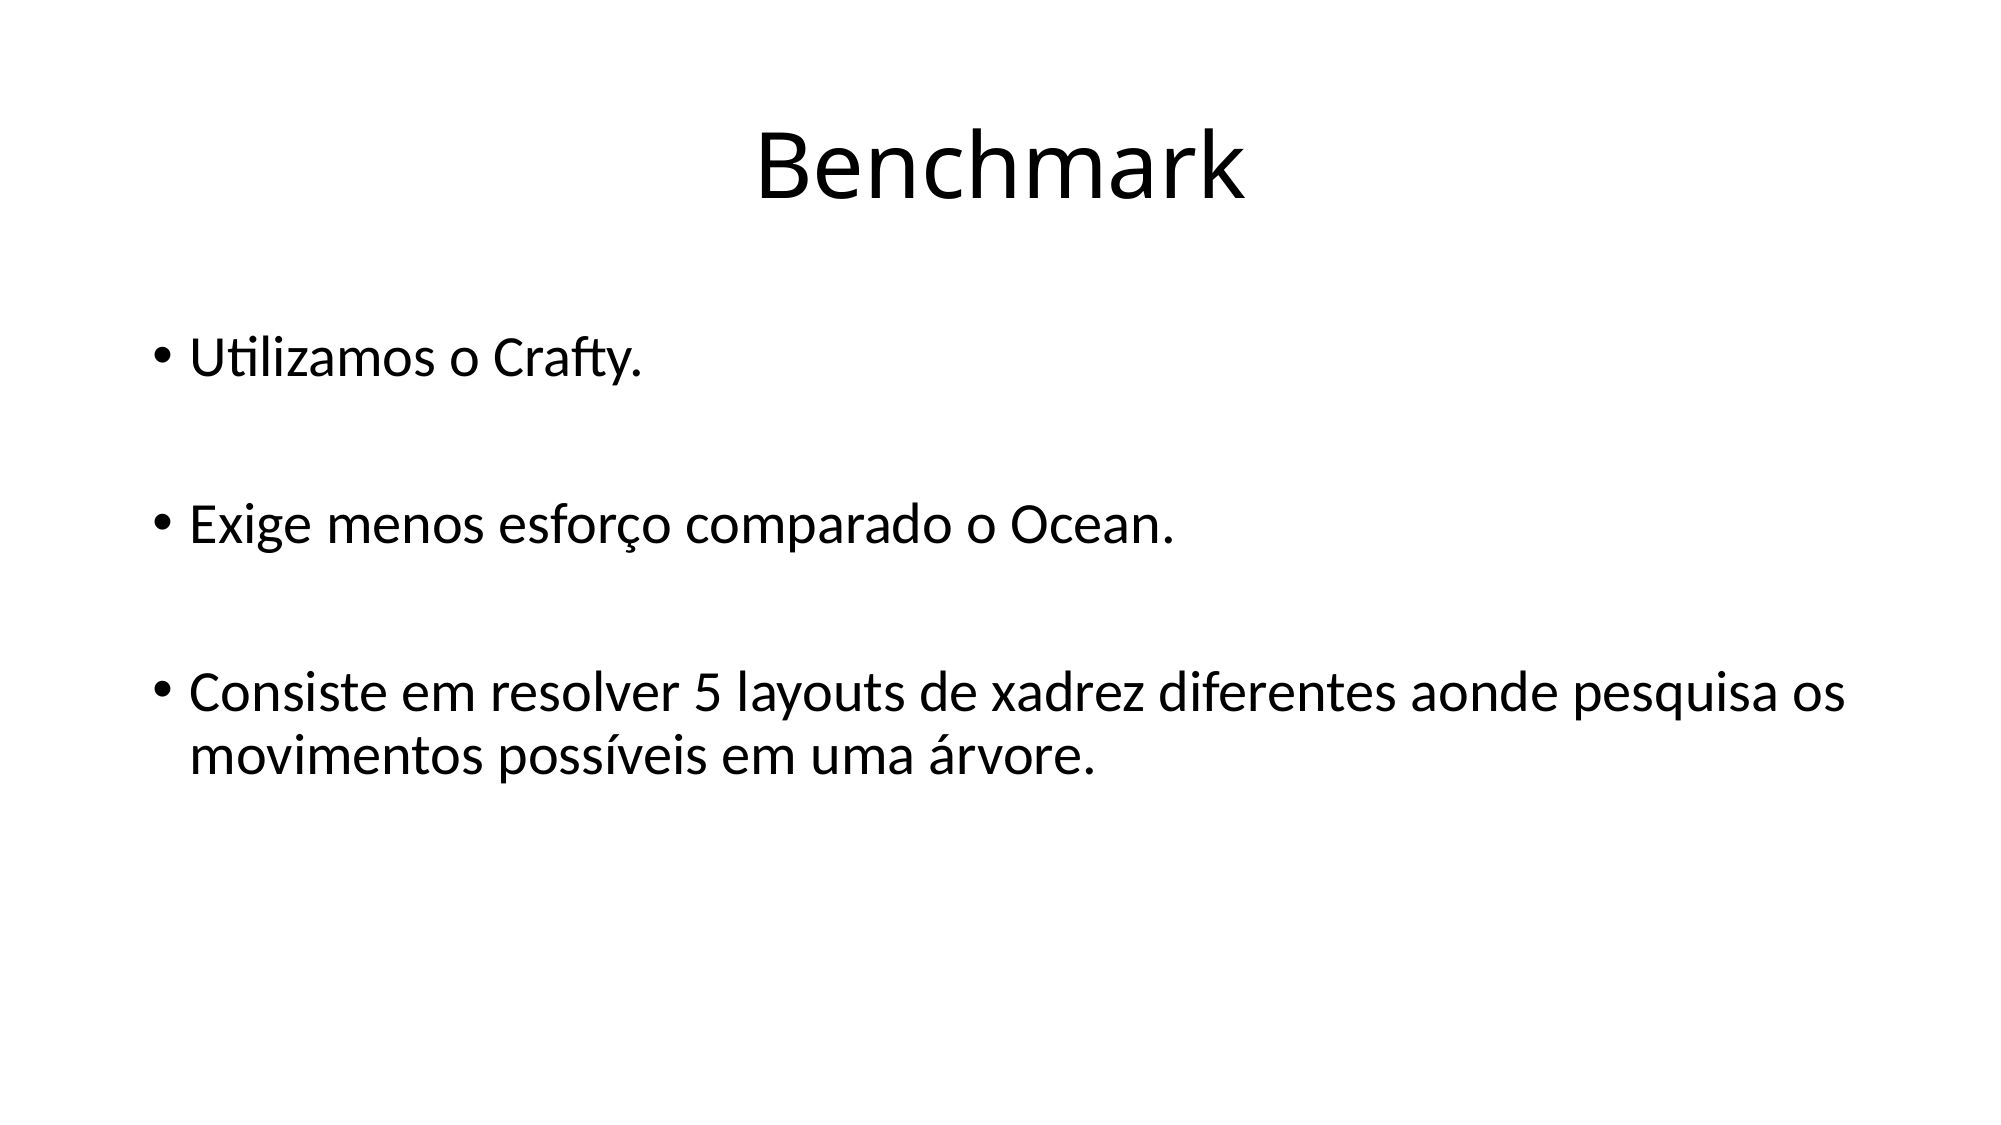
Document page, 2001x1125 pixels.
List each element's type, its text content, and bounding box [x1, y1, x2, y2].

list Utilizamos o Crafty. Exige menos esforço comparado o Ocean. Consiste em resolver 5 layouts de xadrez diferentes aonde pesquisa os movimentos possíveis em uma árvore. [137, 318, 1863, 1033]
title Benchmark [137, 59, 1863, 278]
